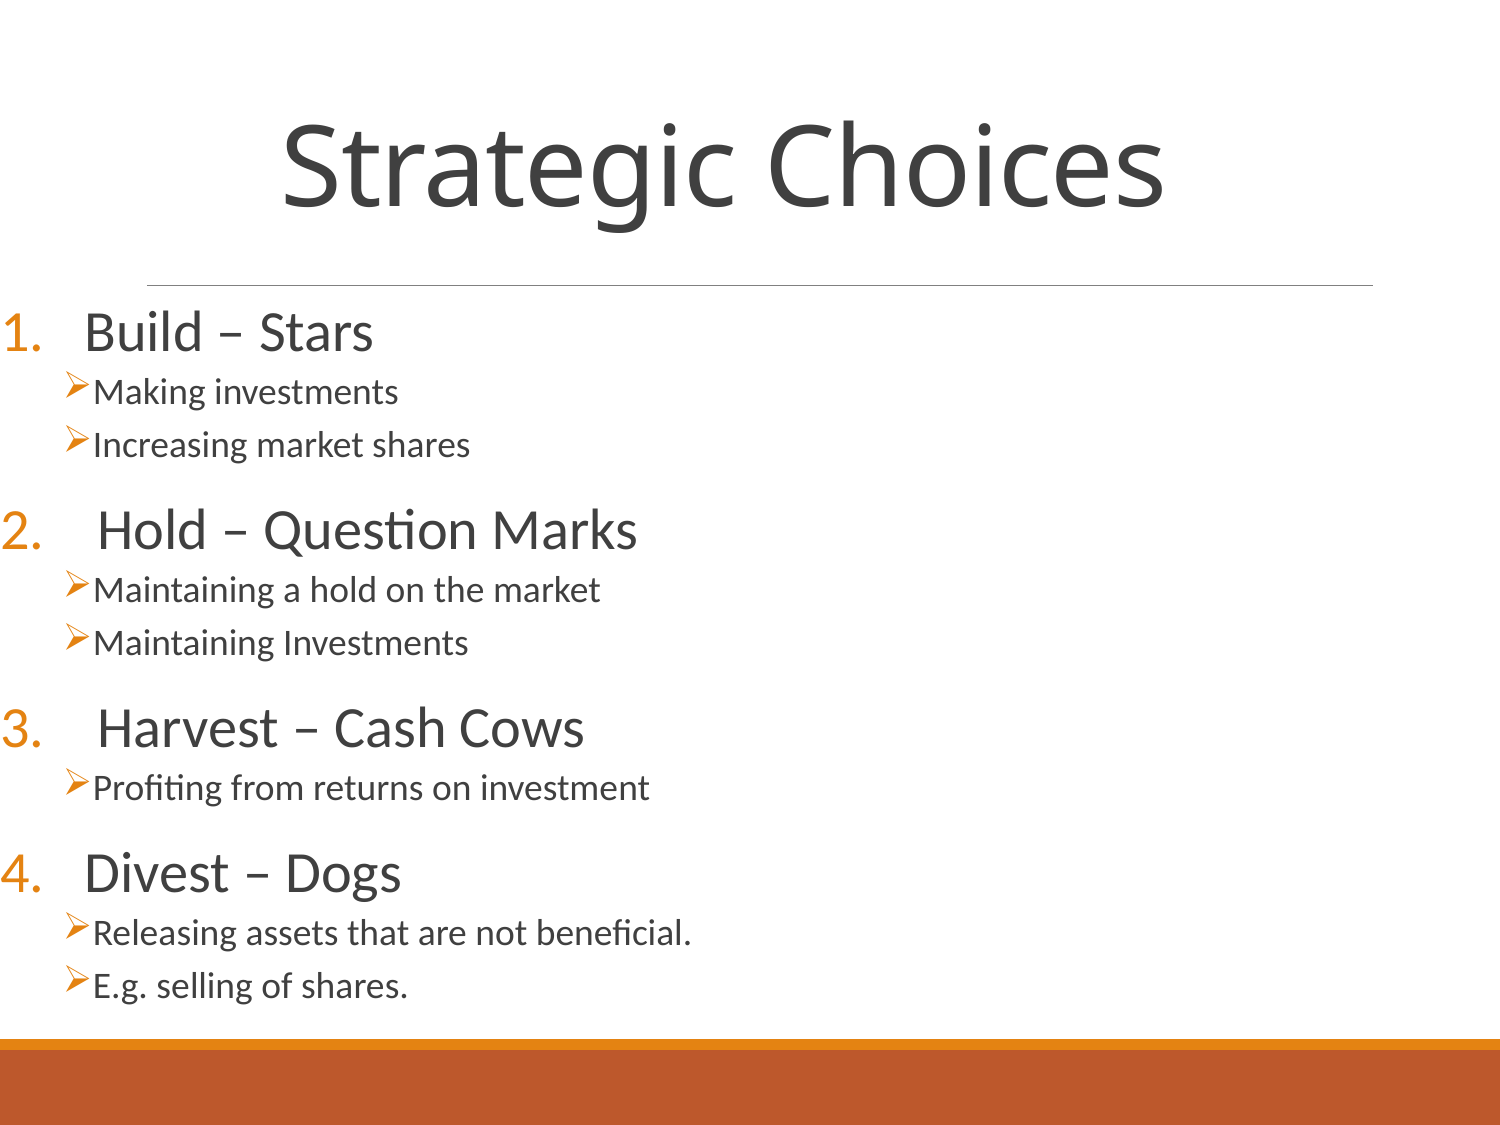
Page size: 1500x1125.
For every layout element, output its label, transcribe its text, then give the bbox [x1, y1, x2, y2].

title Strategic Choices [119, 0, 1357, 237]
list Build – Stars Making investments Increasing market shares Hold – Question Marks Maintaining a hold on the market Maintaining Investments Harvest – Cash Cows Profiting from returns on investment Divest – Dogs Releasing assets that are not beneficial. E.g. selling of shares. [0, 293, 1500, 1107]
